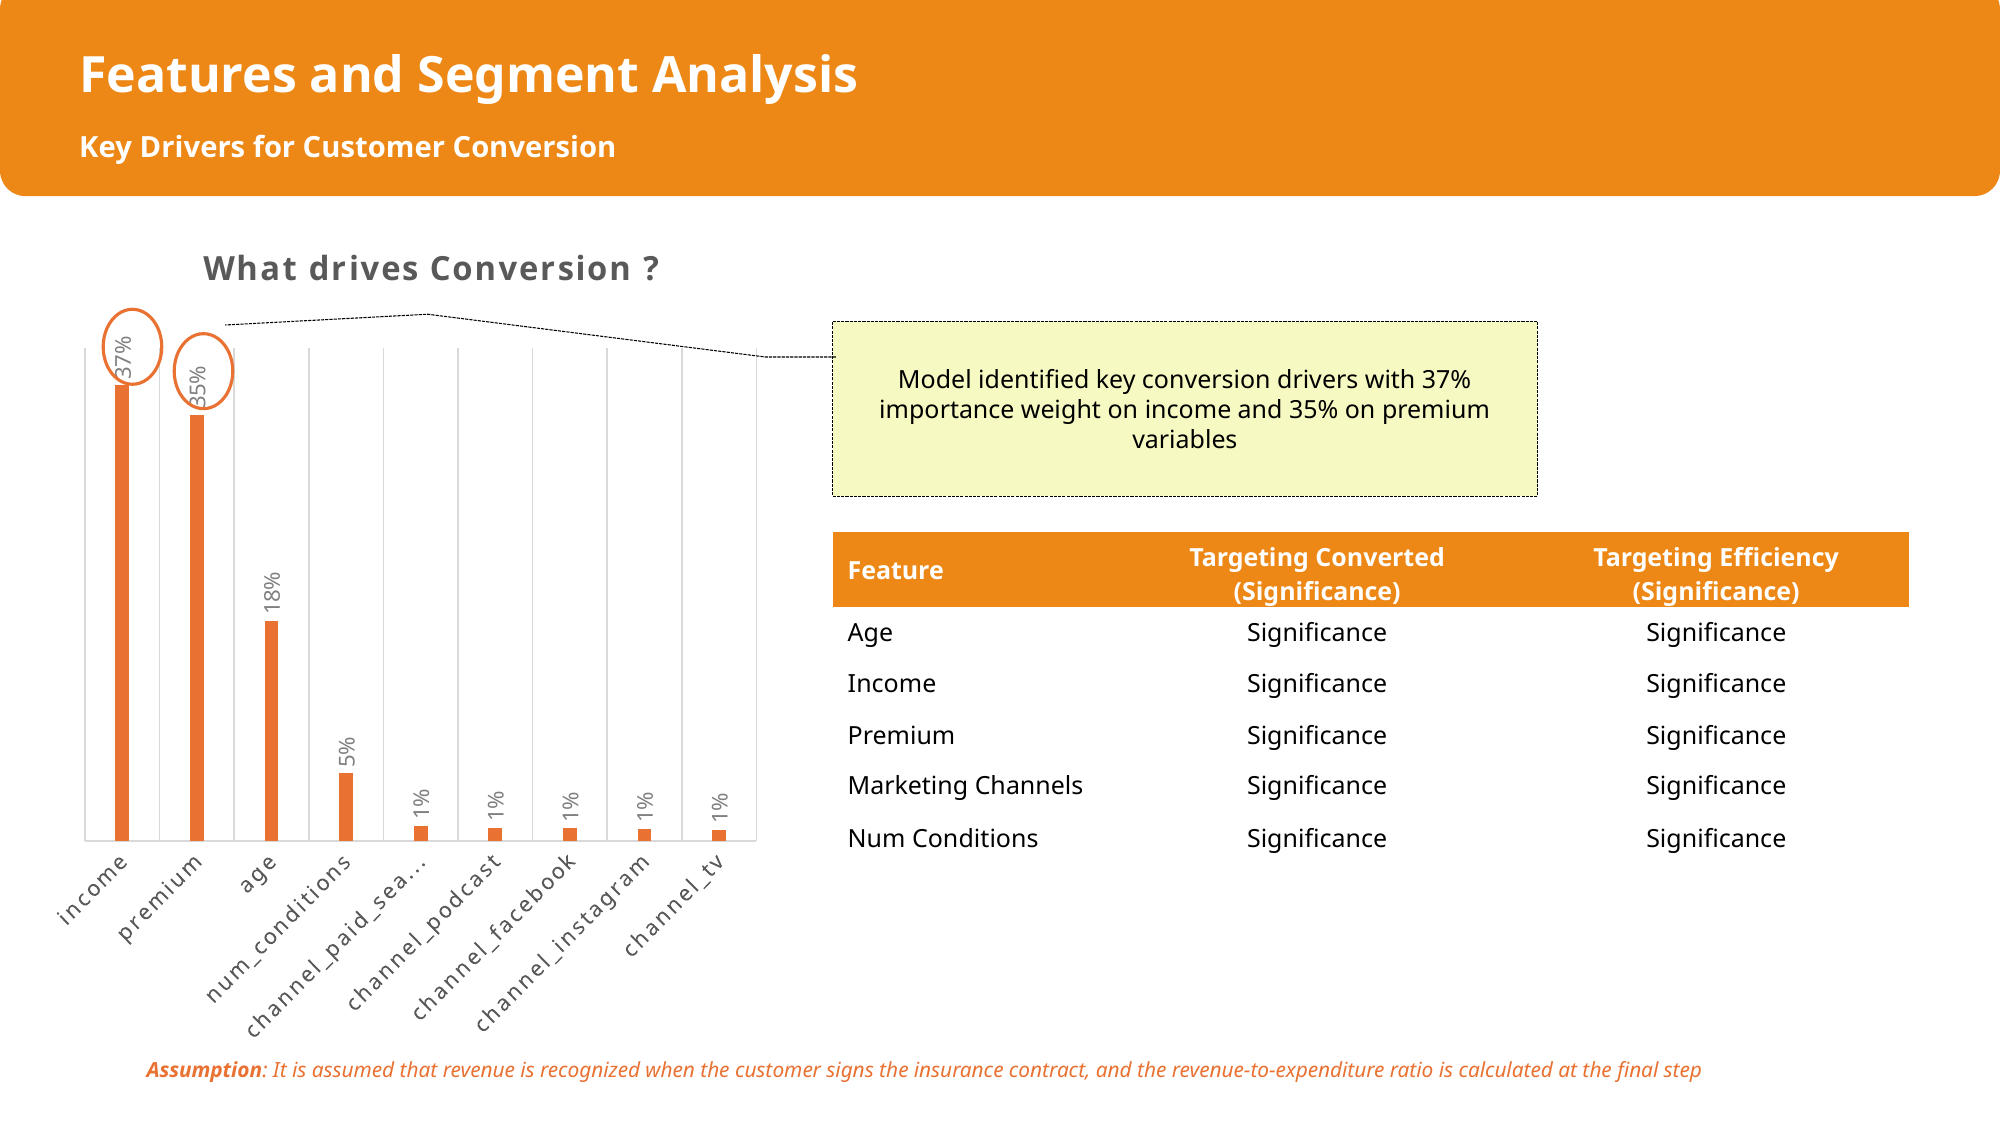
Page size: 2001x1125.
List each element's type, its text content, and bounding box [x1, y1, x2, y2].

table_cell Premium [833, 710, 1111, 760]
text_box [101, 308, 163, 385]
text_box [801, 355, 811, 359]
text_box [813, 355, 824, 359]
table_cell Significance [1111, 656, 1523, 710]
table_cell Significance [1111, 760, 1523, 805]
table_cell Num Conditions [833, 805, 1111, 871]
text_box Key Drivers for Customer Conversion [64, 121, 1064, 171]
table_header Targeting Efficiency (Significance) [1523, 532, 1909, 607]
table_cell Significance [1523, 760, 1909, 805]
table_header Feature [833, 532, 1111, 607]
table_cell Significance [1523, 710, 1909, 760]
table_cell Age [833, 607, 1111, 656]
table_cell Significance [1523, 656, 1909, 710]
text_box [0, 0, 2000, 198]
text_box Model identified key conversion drivers with 37% importance weight on income and 35% on premium variables [826, 320, 1539, 498]
chart [49, 207, 795, 1050]
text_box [173, 333, 234, 410]
title Features and Segment Analysis [64, 5, 1108, 144]
table_cell Significance [1111, 607, 1523, 656]
table_cell Significance [1111, 805, 1523, 871]
table_cell Significance [1111, 710, 1523, 760]
table_cell Significance [1523, 805, 1909, 871]
table_cell Significance [1523, 607, 1909, 656]
table_cell Marketing Channels [833, 760, 1111, 805]
table_cell Income [833, 656, 1111, 710]
text_box Assumption: It is assumed that revenue is recognized when the customer signs the insurance contract, and the revenue-to-expenditure ratio is calculated at the final step [131, 1048, 1832, 1089]
table_header Targeting Converted (Significance) [1111, 532, 1523, 607]
